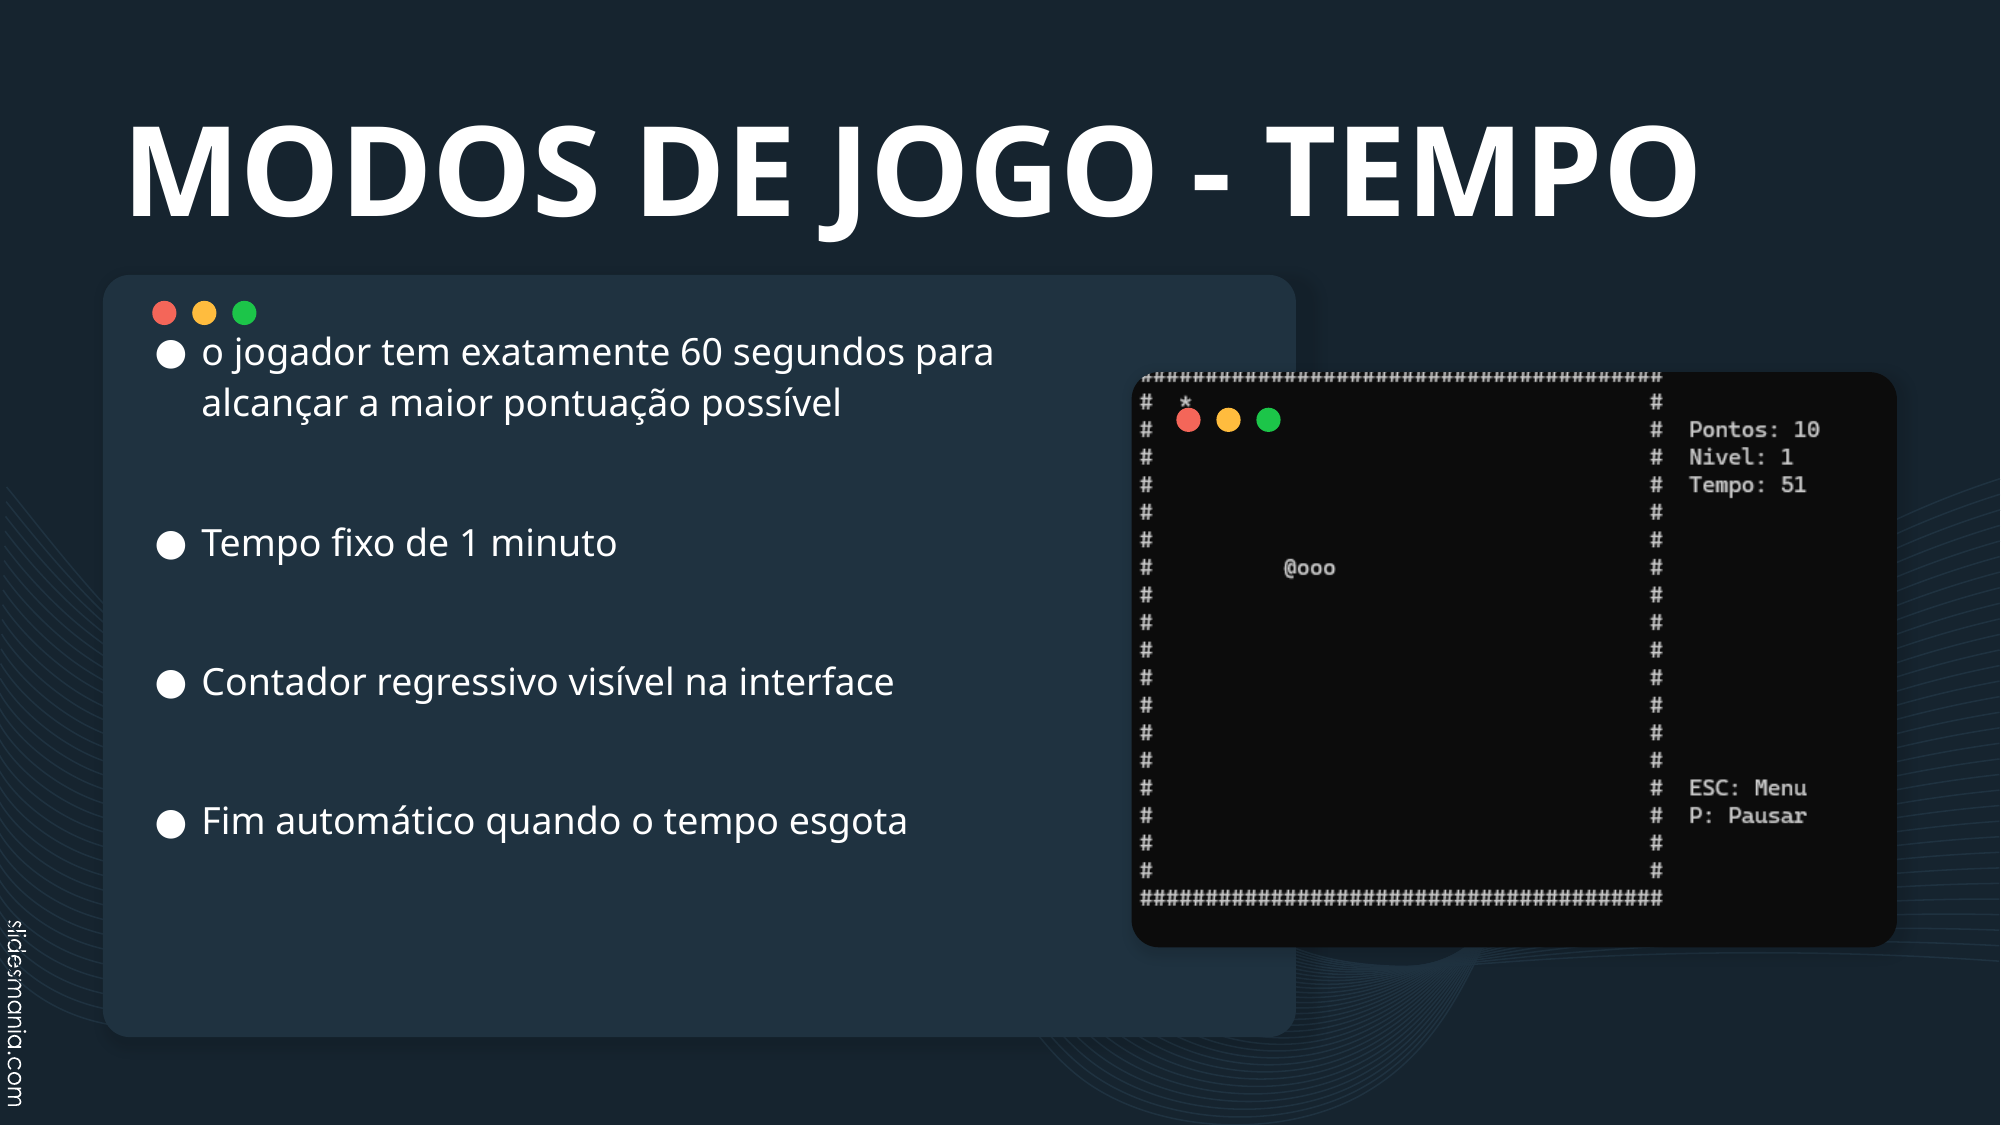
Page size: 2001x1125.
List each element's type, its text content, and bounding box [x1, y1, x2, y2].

picture [1131, 371, 1898, 948]
text_box [102, 274, 1296, 1038]
text_box o jogador tem exatamente 60 segundos para alcançar a maior pontuação possível Tempo fixo de 1 minuto Contador regressivo visível na interface Fim automático quando o tempo esgota [134, 300, 1110, 1025]
title MODOS DE JOGO - TEMPO [102, 100, 1897, 231]
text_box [152, 300, 257, 326]
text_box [1176, 407, 1281, 433]
